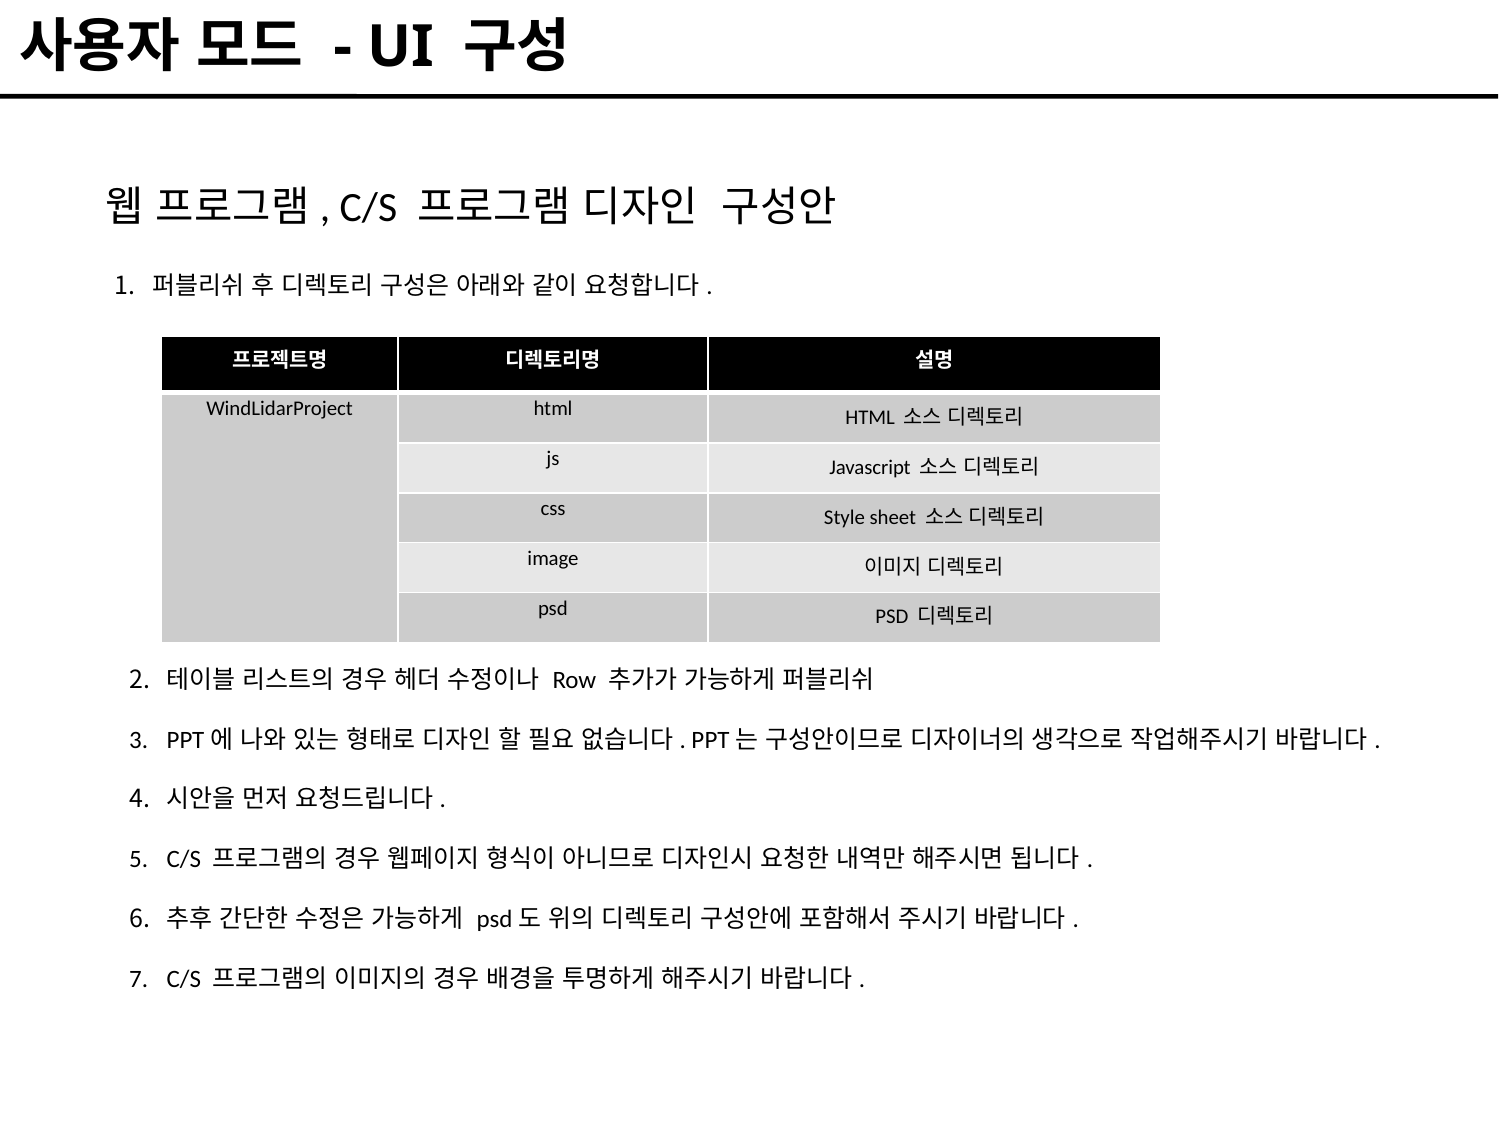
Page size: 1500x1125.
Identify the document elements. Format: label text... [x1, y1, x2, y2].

text_box 테이블 리스트의 경우 헤더 수정이나 Row 추가가 가능하게 퍼블리쉬 PPT에 나와 있는 형태로 디자인 할 필요 없습니다. PPT는 구성안이므로 디자이너의 생각으로 작업해주시기 바랍니다. 시안을 먼저 요청드립니다. C/S 프로그램의 경우 웹페이지 형식이 아니므로 디자인시 요청한 내역만 해주시면 됩니다. 추후 간단한 수정은 가능하게 psd도 위의 디렉토리 구성안에 포함해서 주시기 바랍니다. C/S 프로그램의 이미지의 경우 배경을 투명하게 해주시기 바랍니다. [114, 655, 1396, 1000]
table_header 디렉토리명 [399, 337, 707, 390]
table_cell PSD 디렉토리 [709, 593, 1160, 642]
table_cell WindLidarProject [162, 395, 397, 642]
text_box 사용자 모드 - UI 구성 [4, 4, 1494, 87]
table_header 설명 [709, 337, 1160, 390]
table_cell 이미지 디렉토리 [709, 543, 1160, 592]
table_cell html [399, 395, 707, 442]
table_cell Javascript 소스 디렉토리 [709, 444, 1160, 492]
text_box 퍼블리쉬 후 디렉토리 구성은 아래와 같이 요청합니다. [100, 261, 728, 307]
table_cell Style sheet 소스 디렉토리 [709, 494, 1160, 542]
table_cell css [399, 494, 707, 542]
table_header 프로젝트명 [162, 337, 397, 390]
table_cell HTML 소스 디렉토리 [709, 395, 1160, 442]
table_cell js [399, 444, 707, 492]
text_box 웹 프로그램, C/S 프로그램 디자인 구성안 [90, 172, 853, 237]
table_cell psd [399, 593, 707, 642]
table_cell image [399, 543, 707, 592]
